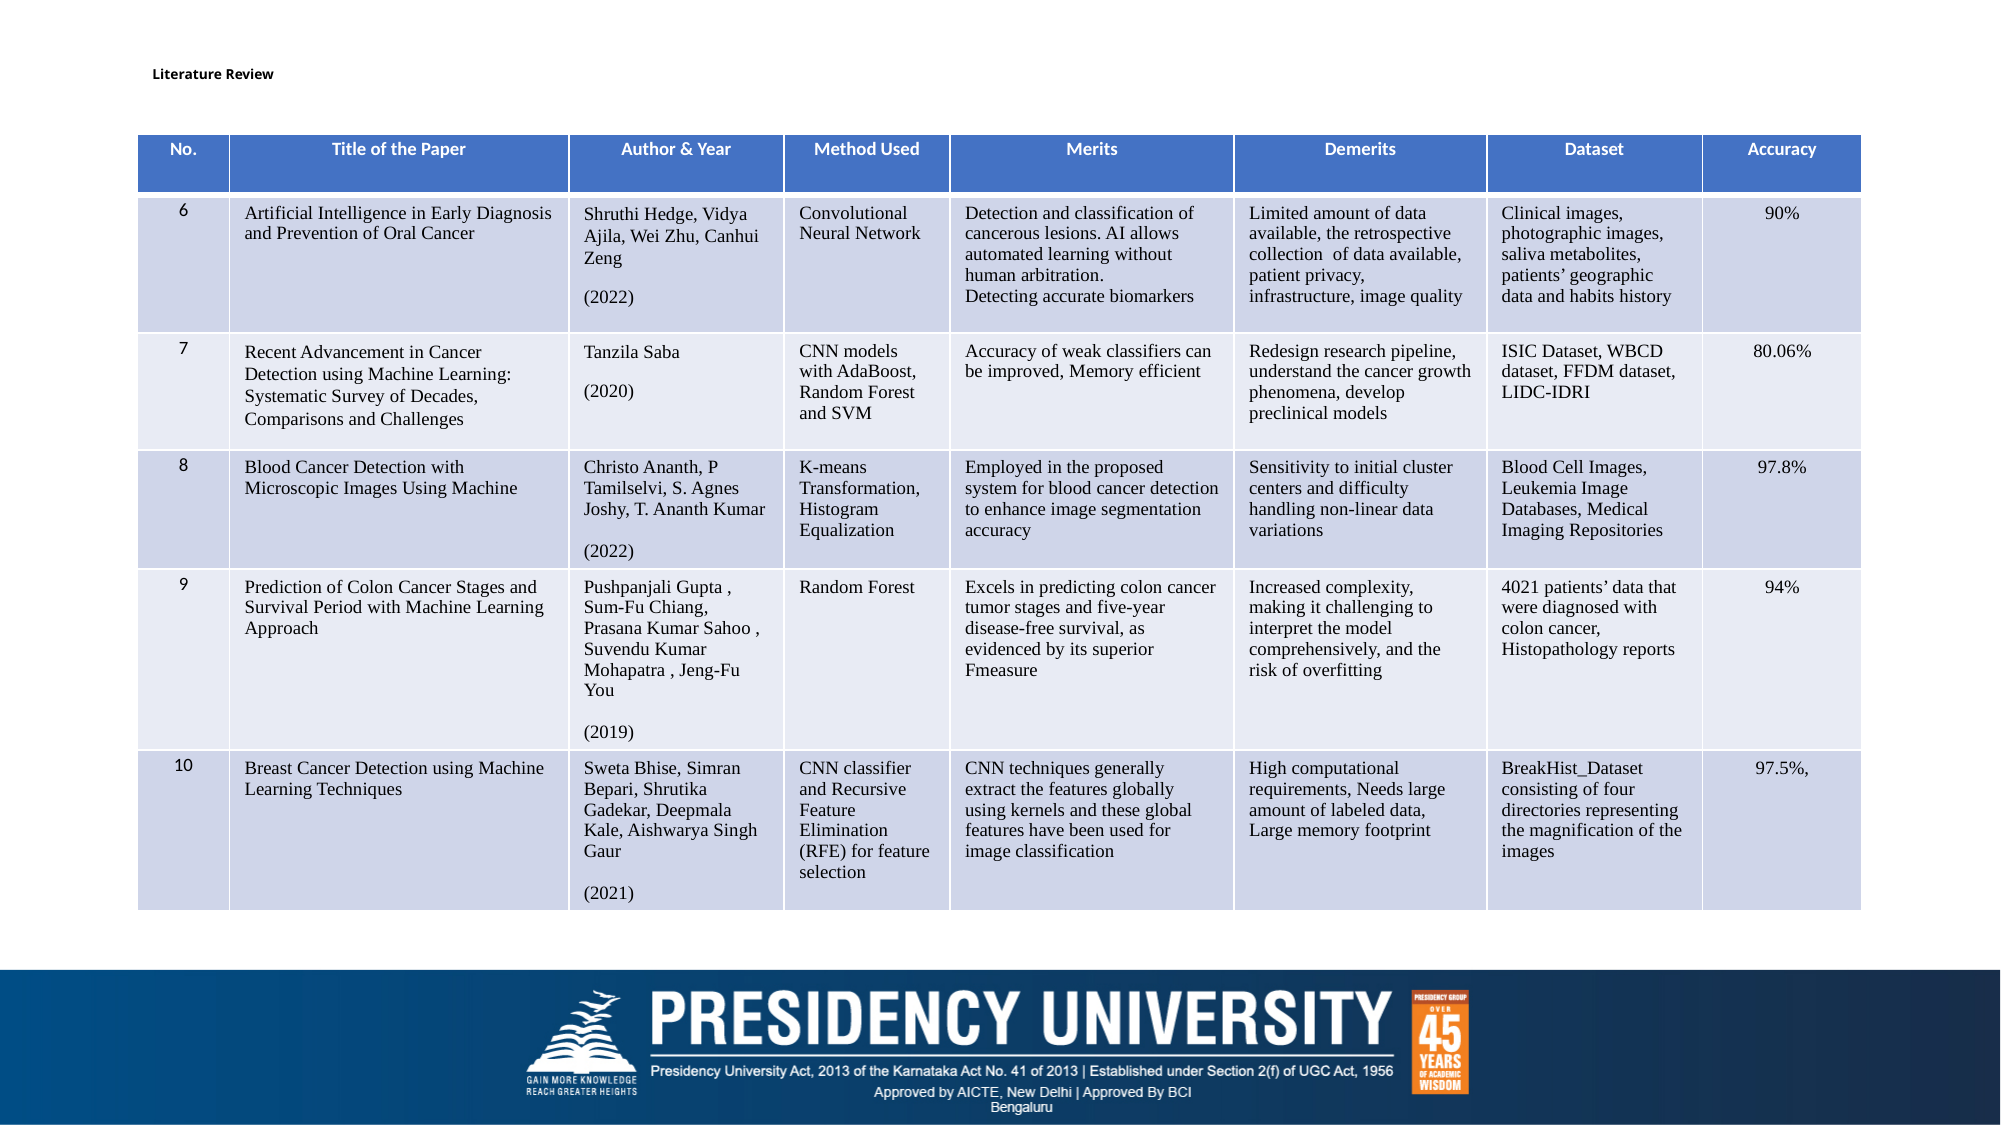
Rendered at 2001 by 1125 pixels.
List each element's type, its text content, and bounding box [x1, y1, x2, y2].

table_cell Prediction of Colon Cancer Stages and Survival Period with Machine Learning Approach [230, 570, 568, 749]
table_header Merits [951, 135, 1233, 192]
table_cell Sweta Bhise, Simran Bepari, Shrutika Gadekar, Deepmala Kale, Aishwarya Singh Gaur (2021) [570, 751, 783, 910]
table_cell Tanzila Saba (2020) [570, 334, 783, 449]
table_cell Limited amount of data available, the retrospective collection of data available, patient privacy, infrastructure, image quality [1235, 198, 1486, 332]
table_cell 9 [138, 570, 229, 749]
table_cell CNN techniques generally extract the features globally using kernels and these global features have been used for image classification [951, 751, 1233, 910]
table_cell CNN models with AdaBoost, Random Forest and SVM [785, 334, 949, 449]
table_cell Accuracy of weak classifiers can be improved, Memory efficient [951, 334, 1233, 449]
table_cell Recent Advancement in Cancer Detection using Machine Learning: Systematic Survey of Decades, Comparisons and Challenges [230, 334, 568, 449]
picture [0, 0, 2001, 1125]
table_cell Excels in predicting colon cancer tumor stages and five-year disease-free survival, as evidenced by its superior Fmeasure [951, 570, 1233, 749]
table_cell 8 [138, 451, 229, 568]
table_cell 4021 patients’ data that were diagnosed with colon cancer, Histopathology reports [1488, 570, 1702, 749]
title Literature Review [137, 59, 1863, 91]
table_header Dataset [1488, 135, 1702, 192]
table_cell 7 [138, 334, 229, 449]
table_cell ISIC Dataset, WBCD dataset, FFDM dataset, LIDC-IDRI [1488, 334, 1702, 449]
table_cell Increased complexity, making it challenging to interpret the model comprehensively, and the risk of overfitting [1235, 570, 1486, 749]
table_cell 80.06% [1703, 334, 1861, 449]
table_cell Clinical images, photographic images, saliva metabolites, patients’ geographic data and habits history [1488, 198, 1702, 332]
table_cell Breast Cancer Detection using Machine Learning Techniques [230, 751, 568, 910]
table_cell Employed in the proposed system for blood cancer detection to enhance image segmentation accuracy [951, 451, 1233, 568]
table_cell K-means Transformation, Histogram Equalization [785, 451, 949, 568]
table_header Demerits [1235, 135, 1486, 192]
table_cell Convolutional Neural Network [785, 198, 949, 332]
table_cell Shruthi Hedge, Vidya Ajila, Wei Zhu, Canhui Zeng (2022) [570, 198, 783, 332]
table_cell 90% [1703, 198, 1861, 332]
table_cell Sensitivity to initial cluster centers and difficulty handling non-linear data variations [1235, 451, 1486, 568]
table_header Author & Year [570, 135, 783, 192]
table_header Method Used [785, 135, 949, 192]
table_cell Random Forest [785, 570, 949, 749]
table_cell Pushpanjali Gupta , Sum-Fu Chiang, Prasana Kumar Sahoo , Suvendu Kumar Mohapatra , Jeng-Fu You (2019) [570, 570, 783, 749]
table_cell Blood Cell Images, Leukemia Image Databases, Medical Imaging Repositories [1488, 451, 1702, 568]
table_cell 6 [138, 198, 229, 332]
table_cell 10 [138, 751, 229, 910]
table_header Title of the Paper [230, 135, 568, 192]
table_cell Blood Cancer Detection with Microscopic Images Using Machine [230, 451, 568, 568]
table_header Accuracy [1703, 135, 1861, 192]
table_cell Redesign research pipeline, understand the cancer growth phenomena, develop preclinical models [1235, 334, 1486, 449]
table_cell Artificial Intelligence in Early Diagnosis and Prevention of Oral Cancer [230, 198, 568, 332]
table_cell 94% [1703, 570, 1861, 749]
table_cell Detection and classification of cancerous lesions. AI allows automated learning without human arbitration. Detecting accurate biomarkers [951, 198, 1233, 332]
table_cell 97.5%, [1703, 751, 1861, 910]
table_cell BreakHist_Dataset consisting of four directories representing the magnification of the images [1488, 751, 1702, 910]
table_cell Christo Ananth, P Tamilselvi, S. Agnes Joshy, T. Ananth Kumar (2022) [570, 451, 783, 568]
table_cell High computational requirements, Needs large amount of labeled data, Large memory footprint [1235, 751, 1486, 910]
table_cell 97.8% [1703, 451, 1861, 568]
table_header No. [138, 135, 229, 192]
table_cell CNN classifier and Recursive Feature Elimination (RFE) for feature selection [785, 751, 949, 910]
